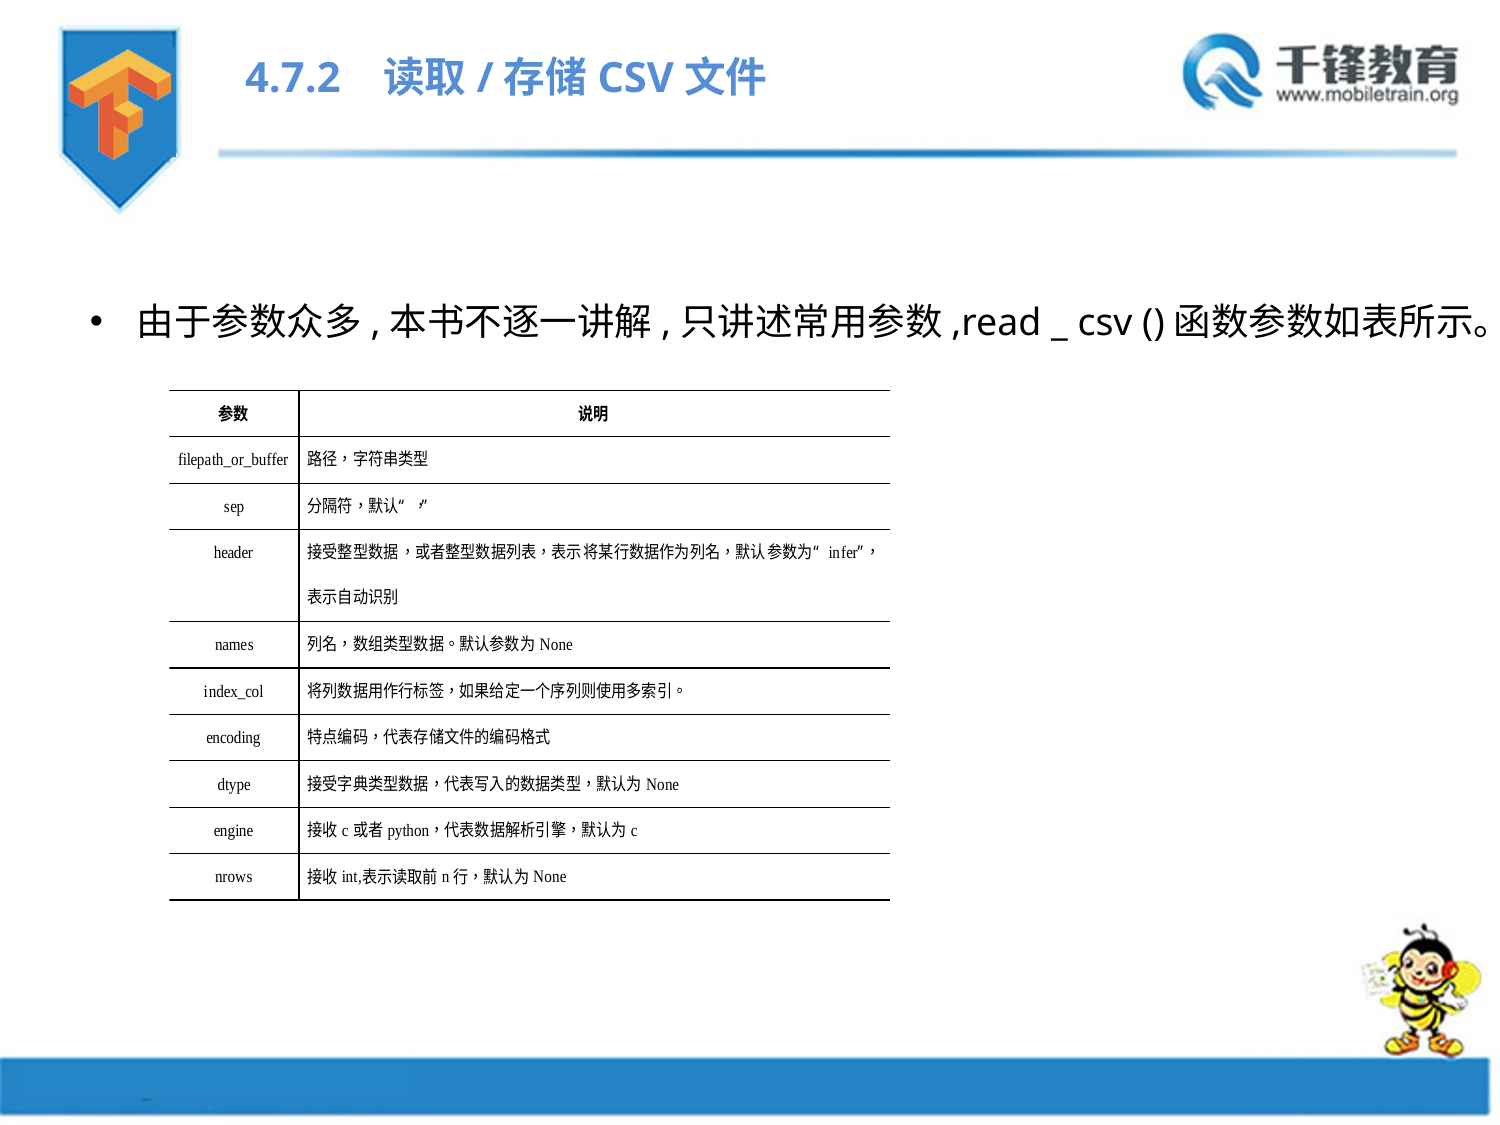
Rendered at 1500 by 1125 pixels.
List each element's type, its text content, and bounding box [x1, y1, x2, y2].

text_box 由于参数众多,本书不逐一讲解,只讲述常用参数,read _ csv ()函数参数如表所示。 [0, 267, 1500, 351]
text_box 4.7.2 读取/存储CSV文件 [230, 29, 1069, 122]
picture [0, 351, 1500, 1125]
picture [0, 0, 1500, 267]
